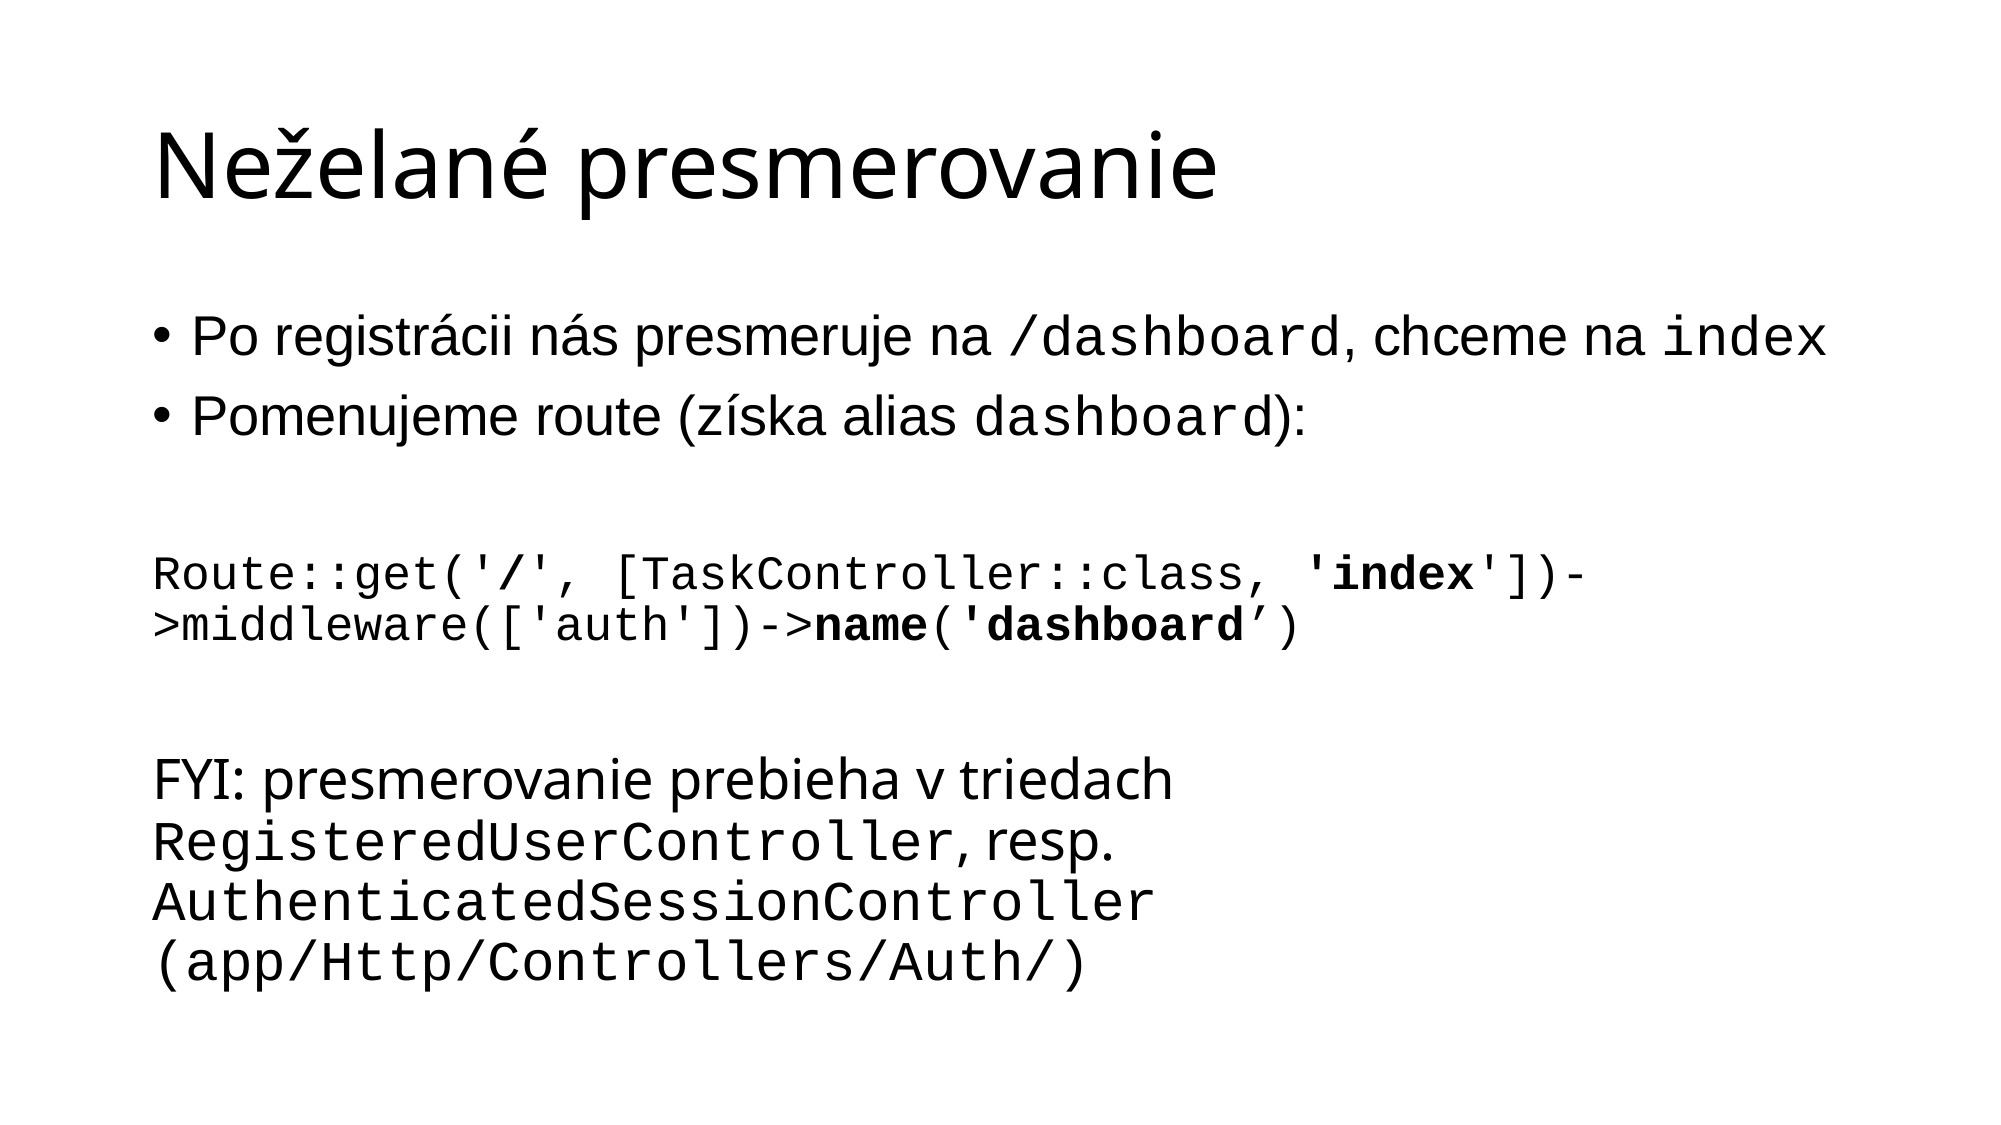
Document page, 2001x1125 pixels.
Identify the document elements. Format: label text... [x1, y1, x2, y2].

list Po registrácii nás presmeruje na /dashboard, chceme na index Pomenujeme route (získa alias dashboard): Route::get('/', [TaskController::class, 'index'])->middleware(['auth'])->name('dashboard’) FYI: presmerovanie prebieha v triedach RegisteredUserController, resp. AuthenticatedSessionController (app/Http/Controllers/Auth/) [137, 299, 1863, 1014]
title Neželané presmerovanie [137, 59, 1863, 278]
